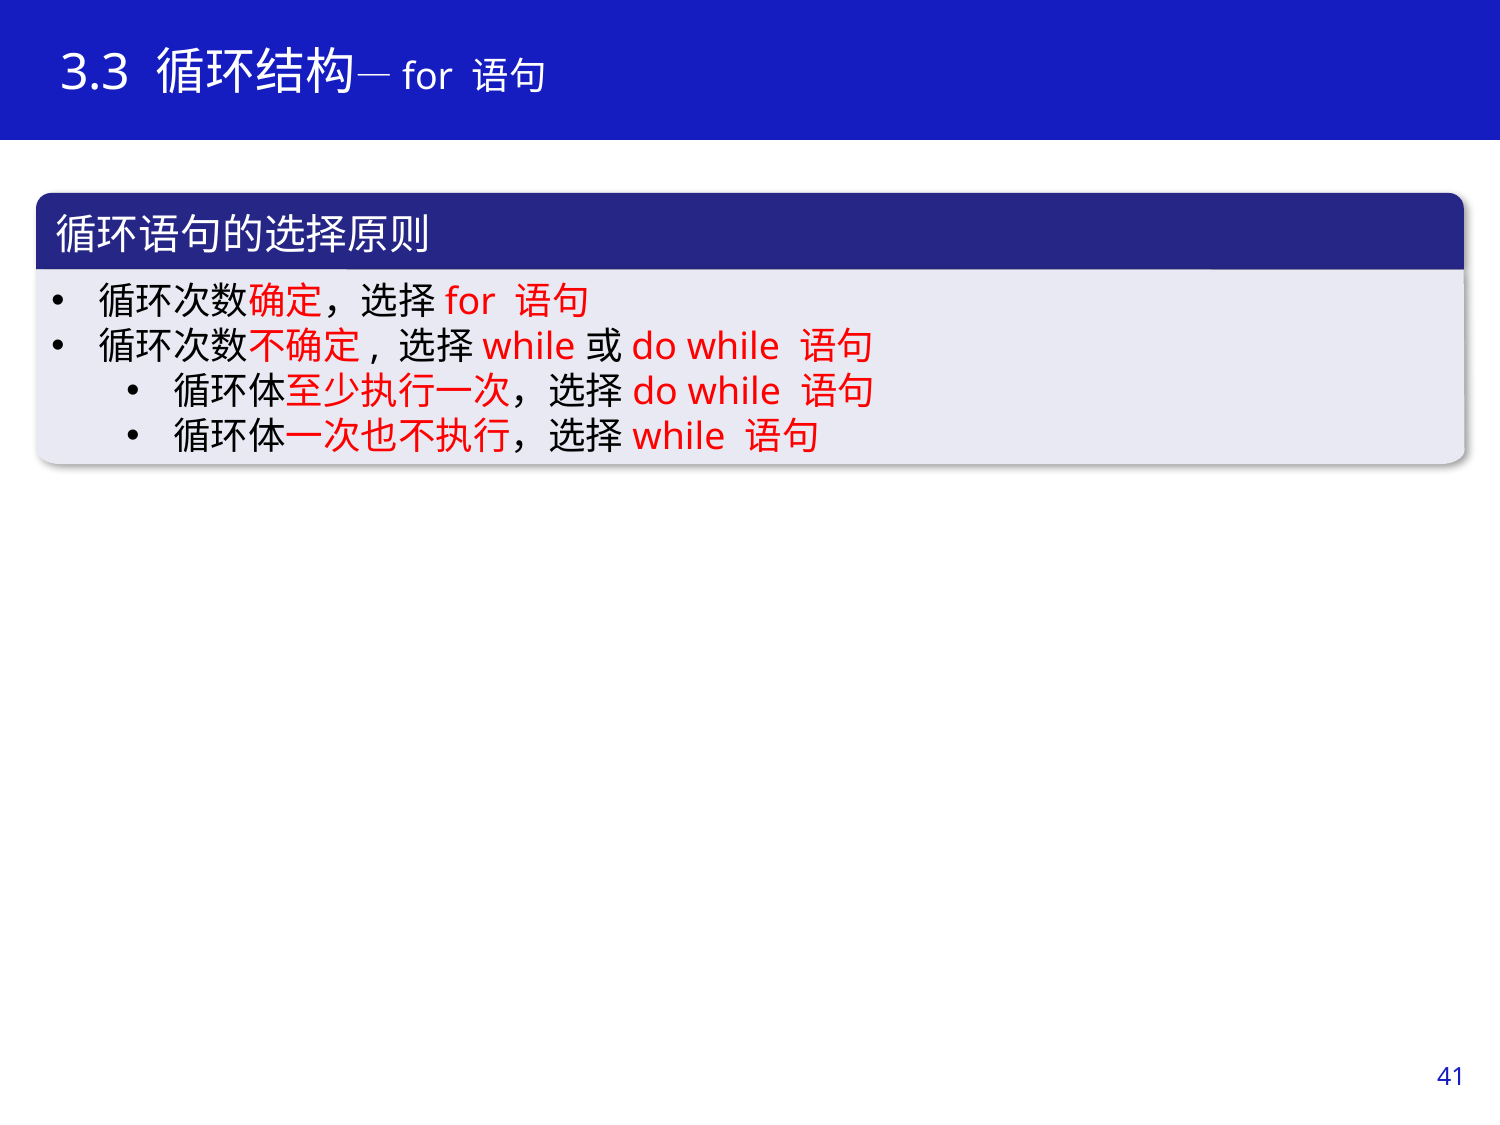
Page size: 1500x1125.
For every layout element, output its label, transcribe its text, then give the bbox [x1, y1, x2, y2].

title 3.3 循环结构—for 语句 [45, 35, 906, 112]
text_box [36, 192, 1465, 467]
slide_number 41 [1143, 1047, 1481, 1108]
